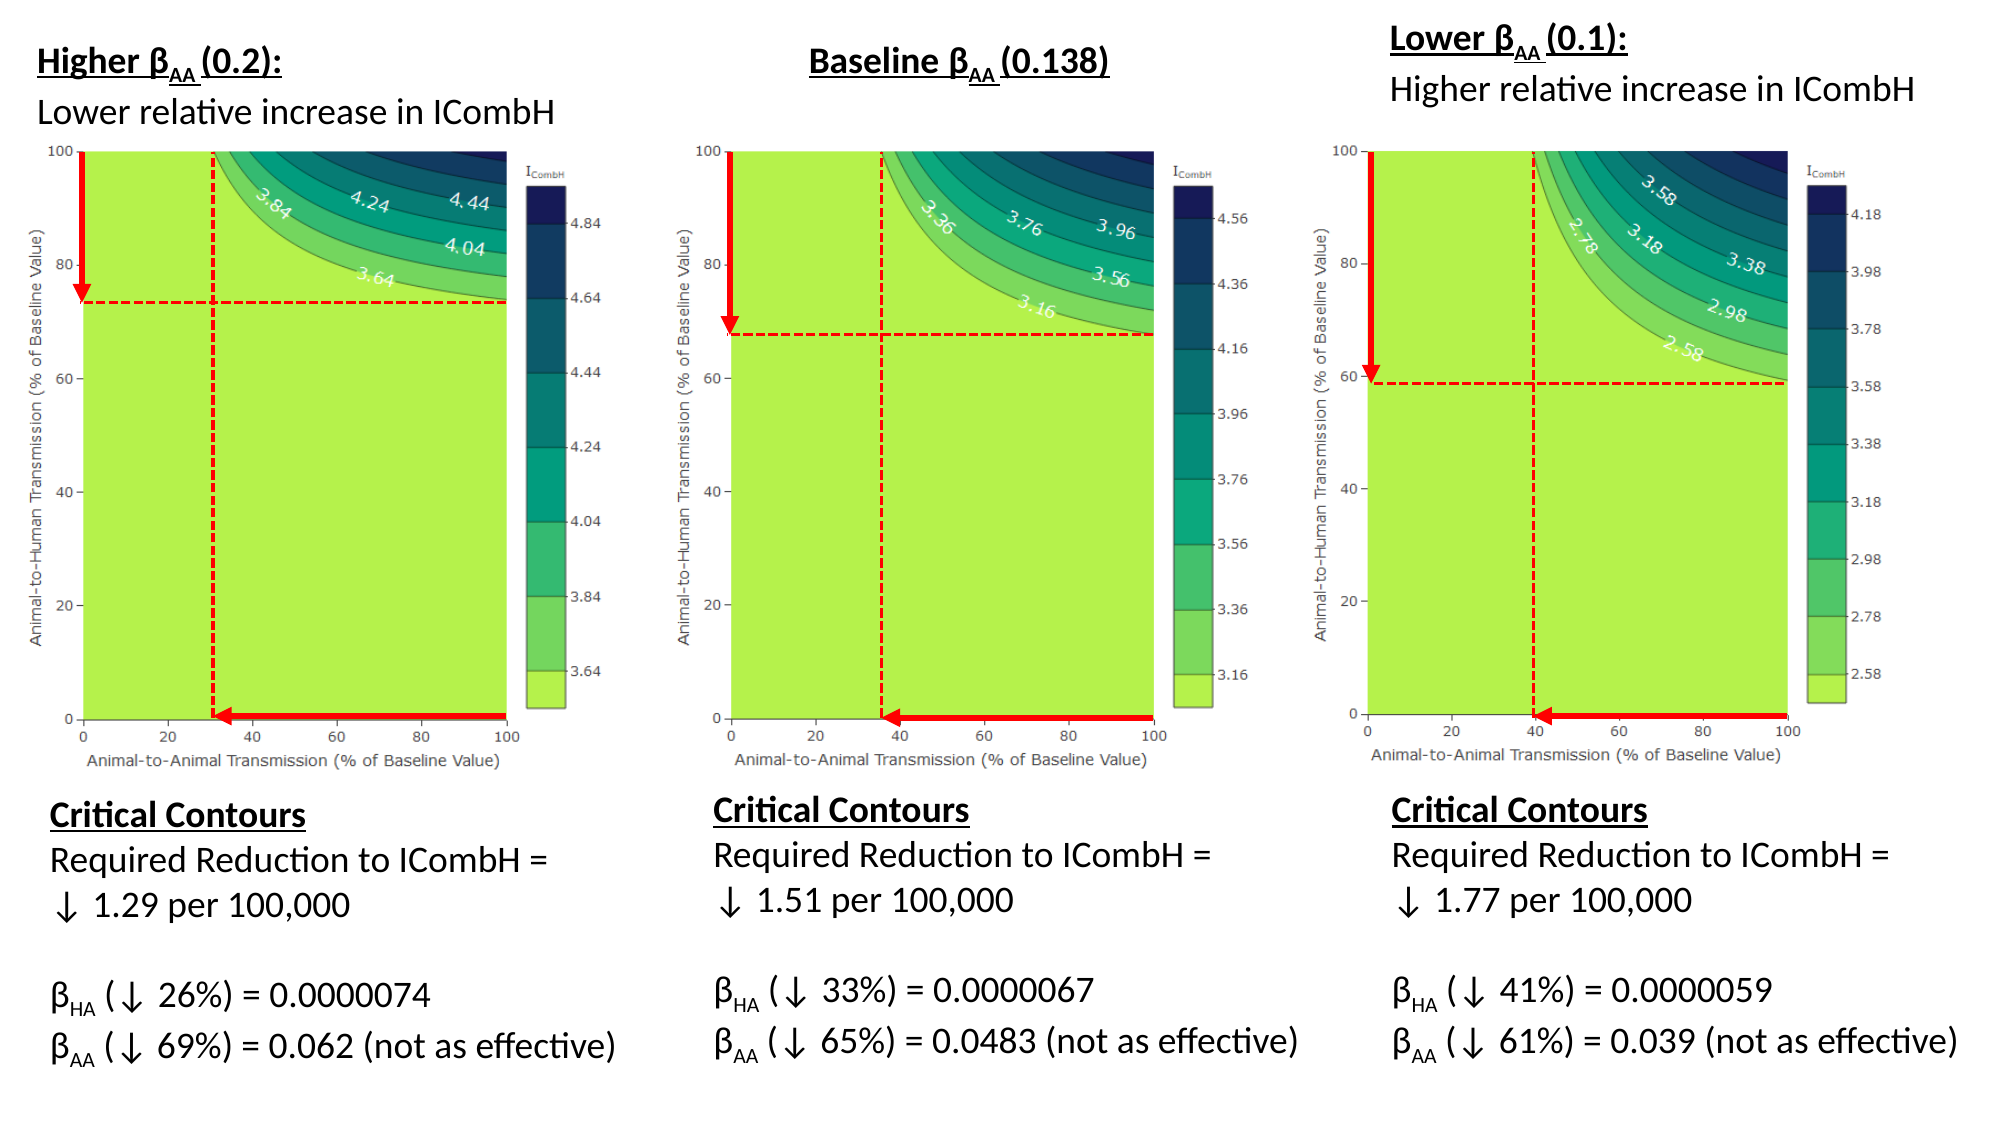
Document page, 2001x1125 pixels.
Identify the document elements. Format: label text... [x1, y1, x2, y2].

picture [0, 107, 639, 784]
text_box Higher βAA (0.2): Lower relative increase in ICombH [22, 28, 610, 107]
text_box Lower βAA (0.1): Higher relative increase in ICombH [1375, 5, 1942, 117]
text_box Critical Contours Required Reduction to ICombH = ↓ 1.29 per 100,000 βHA (↓ 26%) = 0.0000074 βAA (↓ 69%) = 0.062 (not as effective) [34, 782, 649, 1125]
text_box Baseline βAA (0.138) [794, 28, 1142, 95]
picture [648, 107, 1919, 783]
text_box Critical Contours Required Reduction to ICombH = ↓ 1.77 per 100,000 βHA (↓ 41%) = 0.0000059 βAA (↓ 61%) = 0.039 (not as effective) [1376, 777, 1990, 1120]
text_box Critical Contours Required Reduction to ICombH = ↓ 1.51 per 100,000 βHA (↓ 33%) = 0.0000067 βAA (↓ 65%) = 0.0483 (not as effective) [698, 778, 1331, 1120]
